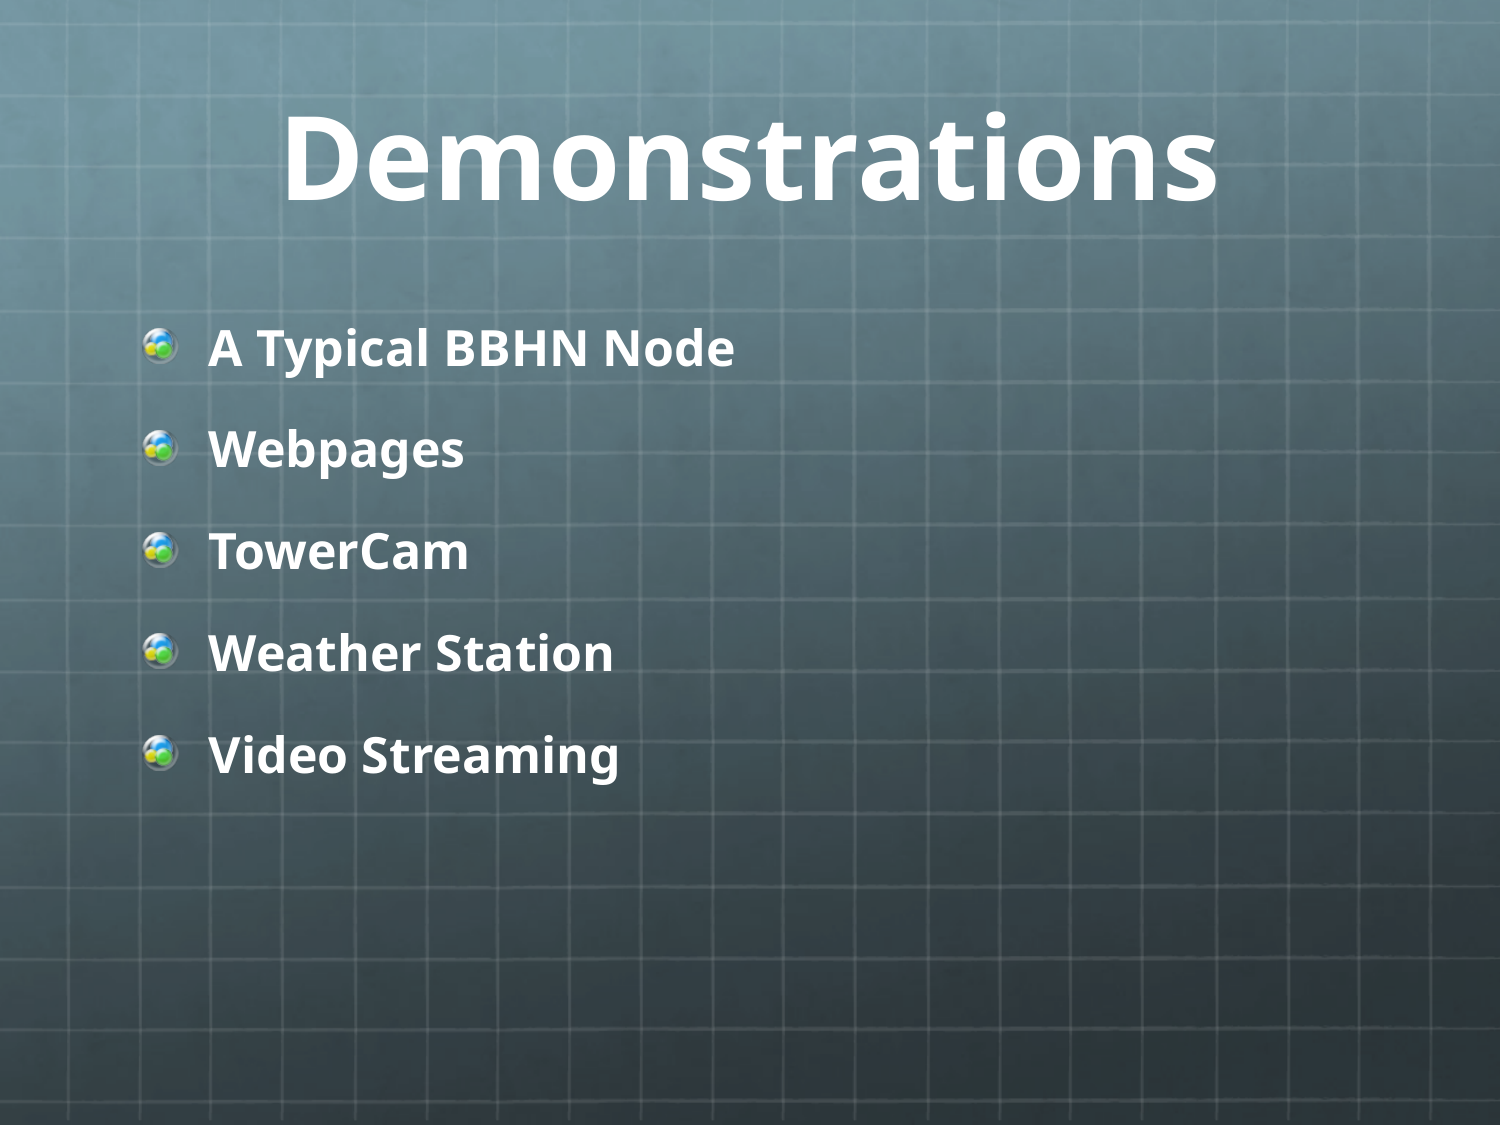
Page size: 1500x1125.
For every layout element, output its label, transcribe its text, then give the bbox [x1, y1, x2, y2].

title Demonstrations [127, 17, 1372, 289]
picture [0, 0, 1500, 1125]
list A Typical BBHN Node Webpages TowerCam Weather Station Video Streaming [127, 308, 1372, 958]
